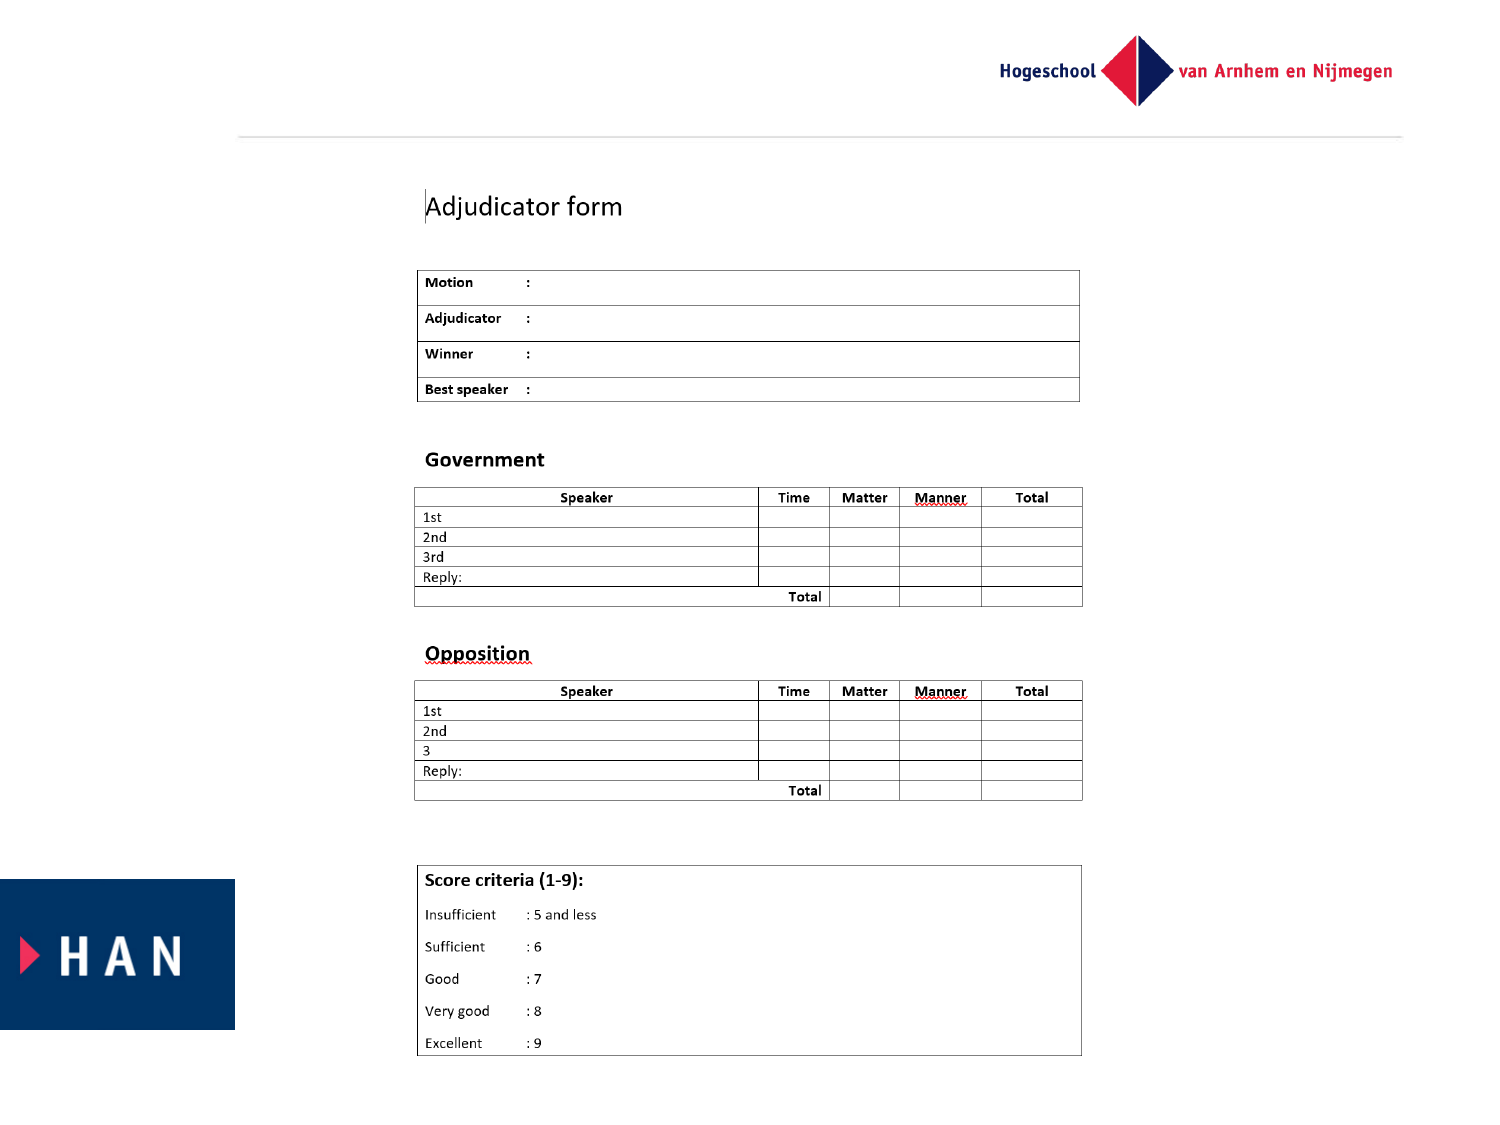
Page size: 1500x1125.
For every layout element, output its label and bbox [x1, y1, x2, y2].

picture [0, 879, 235, 1030]
picture [992, 29, 1406, 113]
list [336, 160, 1167, 1071]
picture [233, 126, 1412, 145]
